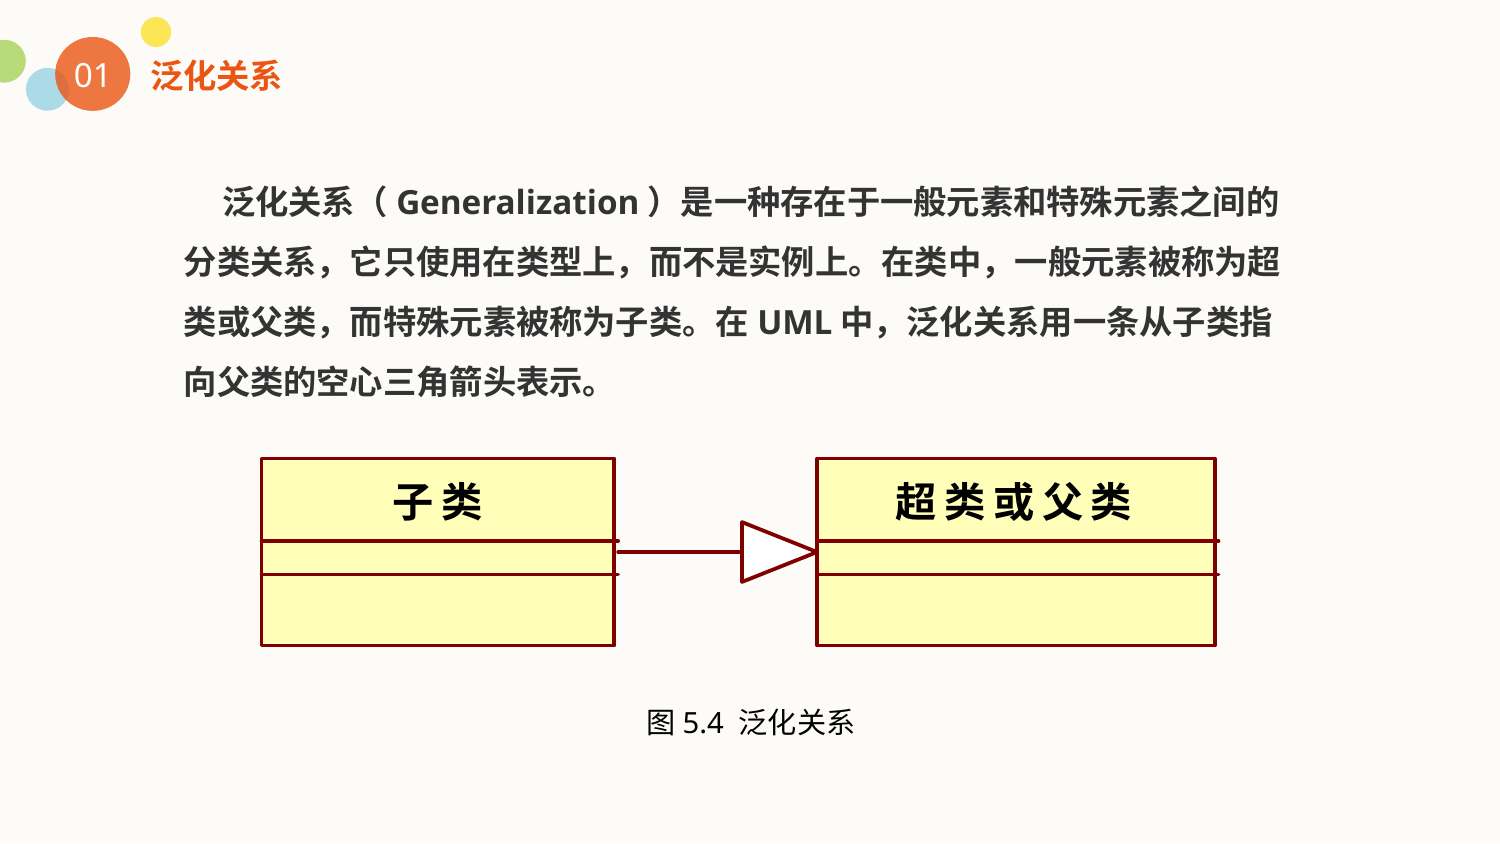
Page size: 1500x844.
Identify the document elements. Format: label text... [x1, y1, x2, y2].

text_box 01 [65, 53, 121, 94]
text_box 泛化关系（Generalization）是一种存在于一般元素和特殊元素之间的分类关系，它只使用在类型上，而不是实例上。在类中，一般元素被称为超类或父类，而特殊元素被称为子类。在UML中，泛化关系用一条从子类指向父类的空心三角箭头表示。 [169, 153, 1316, 409]
text_box [0, 39, 26, 83]
text_box [55, 36, 131, 111]
text_box 泛化关系 [150, 55, 396, 96]
text_box 图5.4 泛化关系 [631, 697, 1146, 747]
picture [241, 438, 1226, 661]
text_box [25, 67, 66, 111]
text_box [140, 17, 172, 48]
